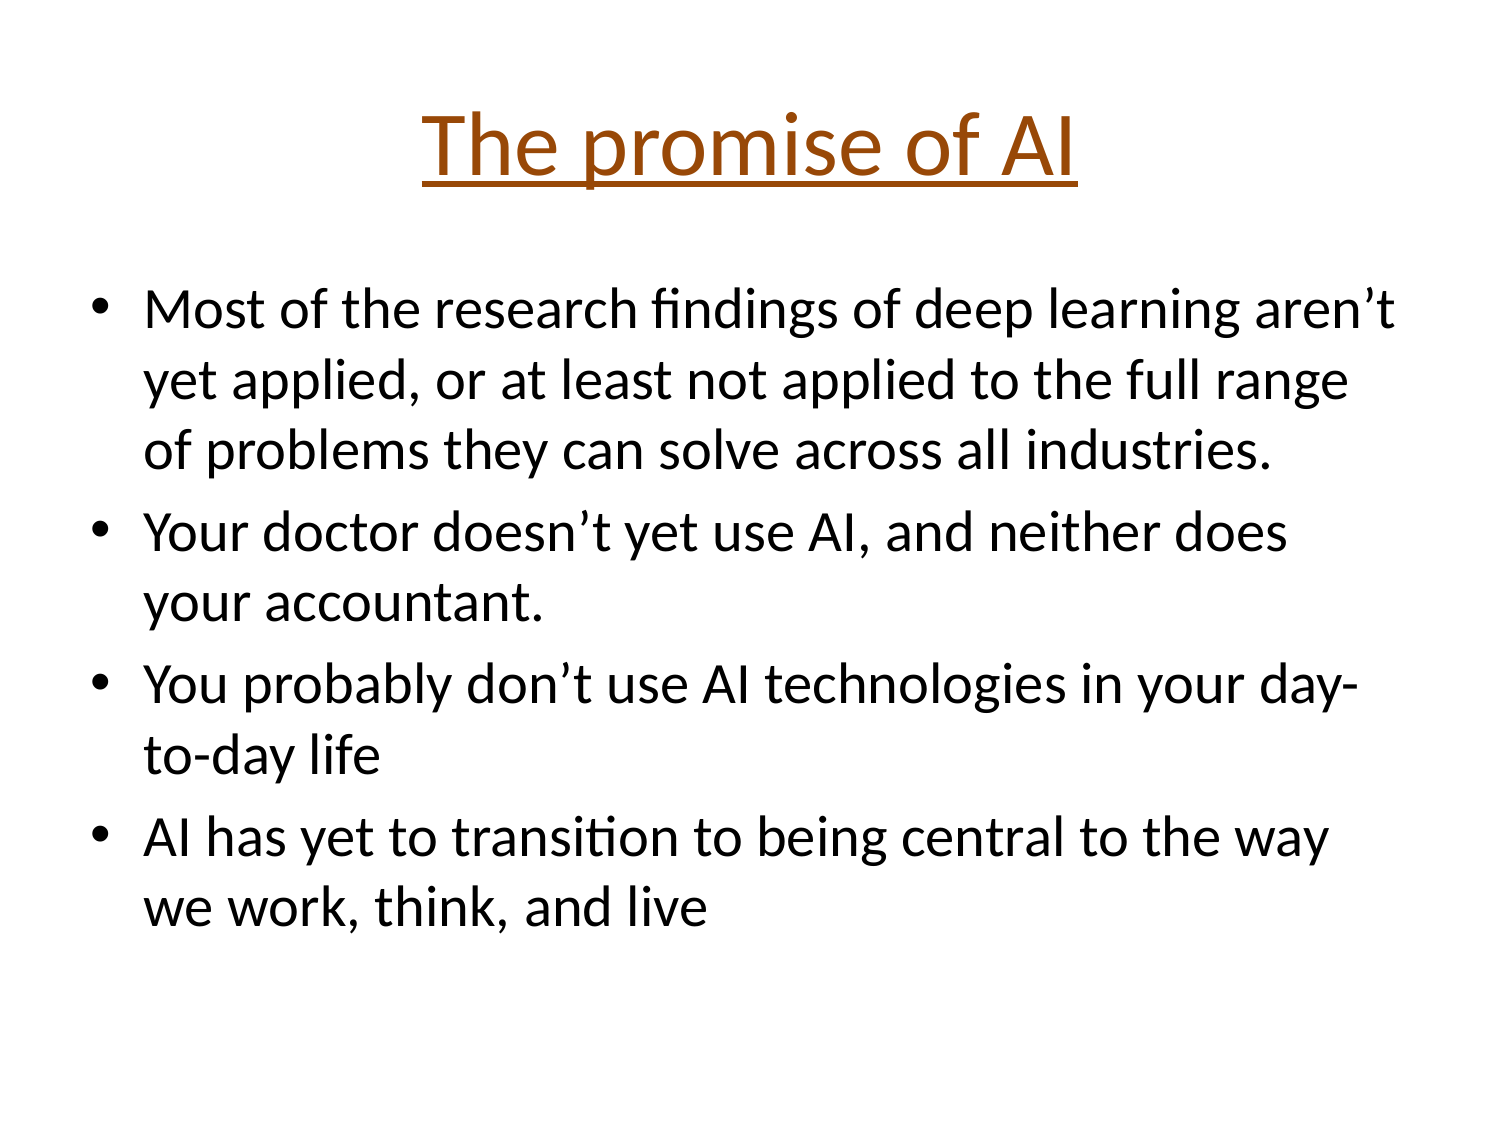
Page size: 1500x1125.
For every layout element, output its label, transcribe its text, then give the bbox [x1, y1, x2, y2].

title The promise of AI [75, 45, 1425, 233]
list Most of the research findings of deep learning aren’t yet applied, or at least not applied to the full range of problems they can solve across all industries. Your doctor doesn’t yet use AI, and neither does your accountant. You probably don’t use AI technologies in your day-to-day life AI has yet to transition to being central to the way we work, think, and live [75, 262, 1425, 1005]
